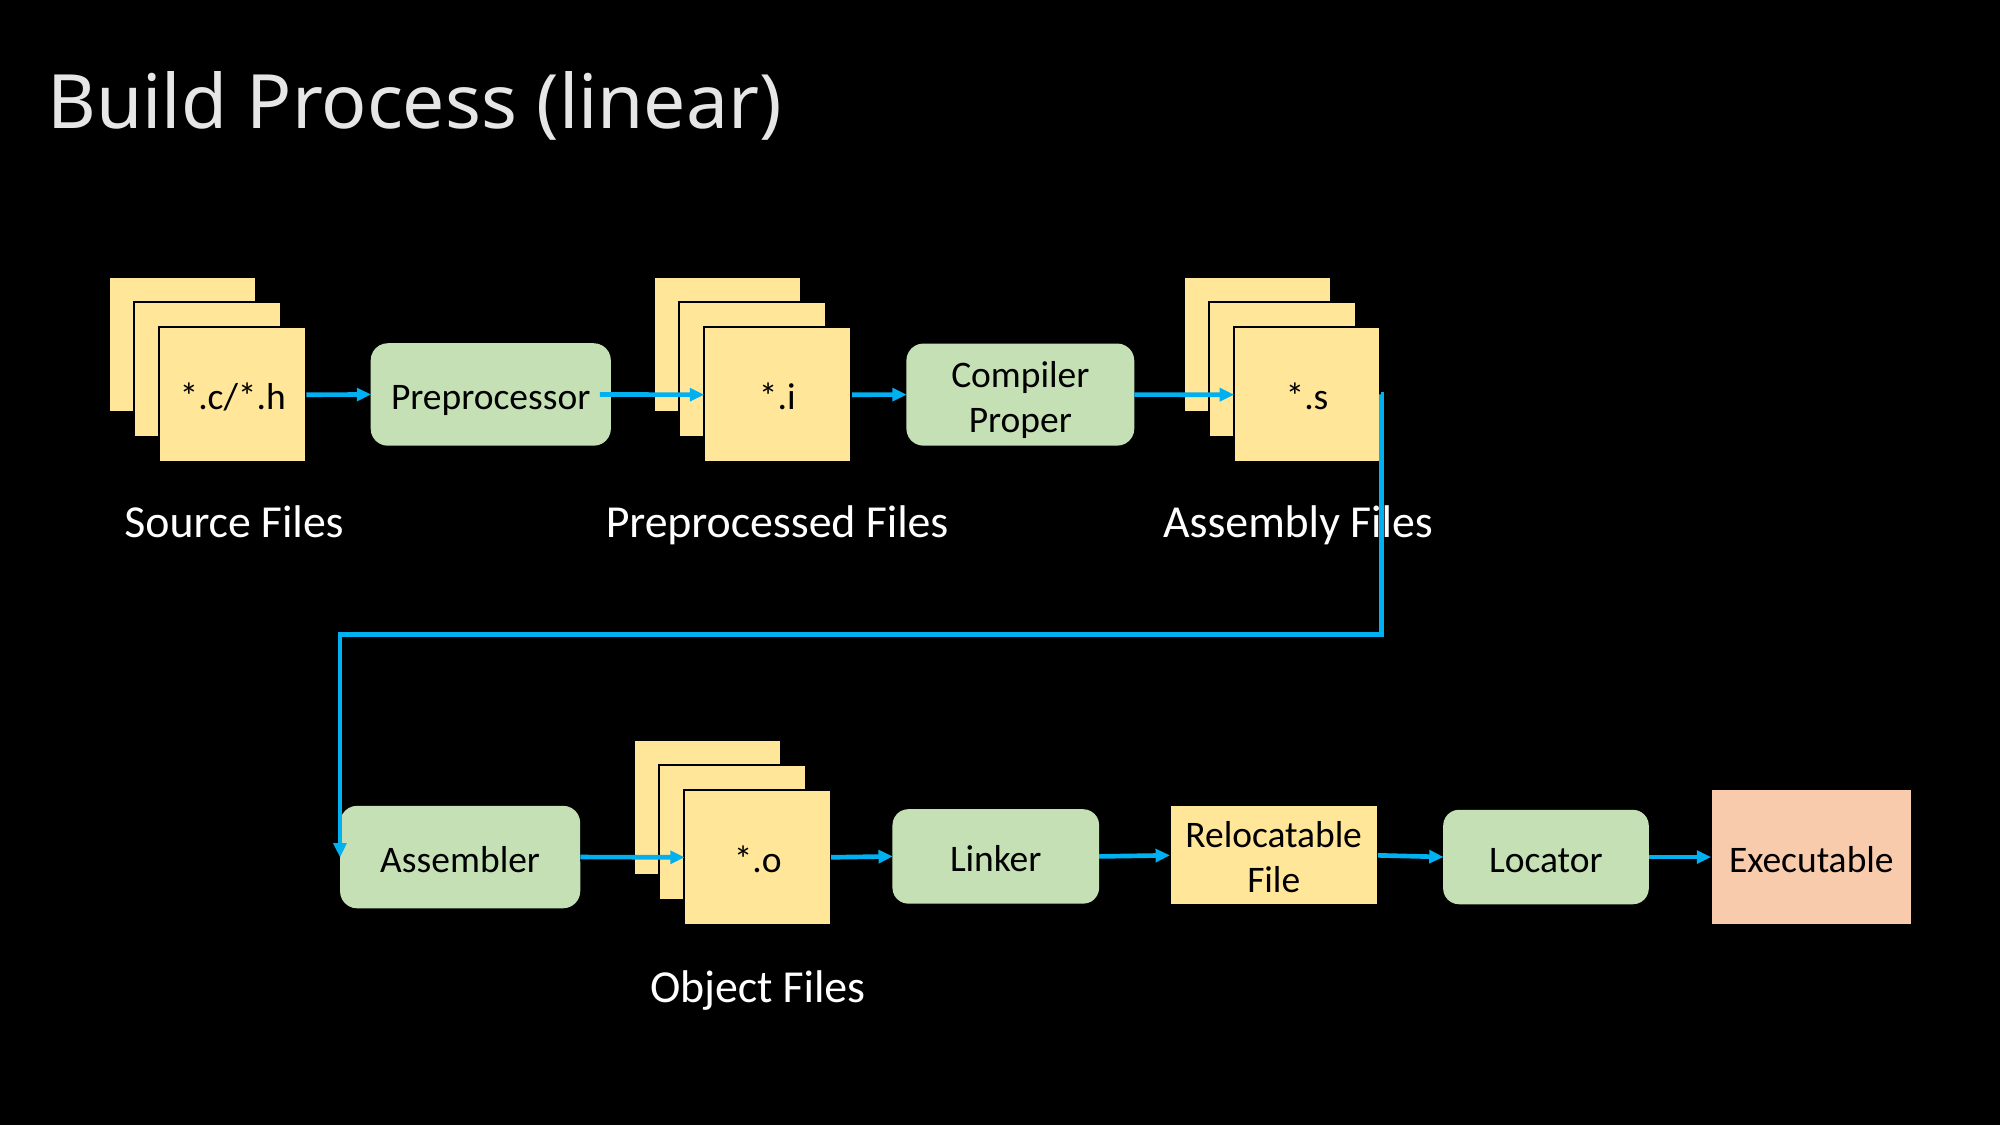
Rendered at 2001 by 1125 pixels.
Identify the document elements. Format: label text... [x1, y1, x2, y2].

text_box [61, 277, 1913, 1021]
title Build Process (linear) [32, 31, 1966, 177]
